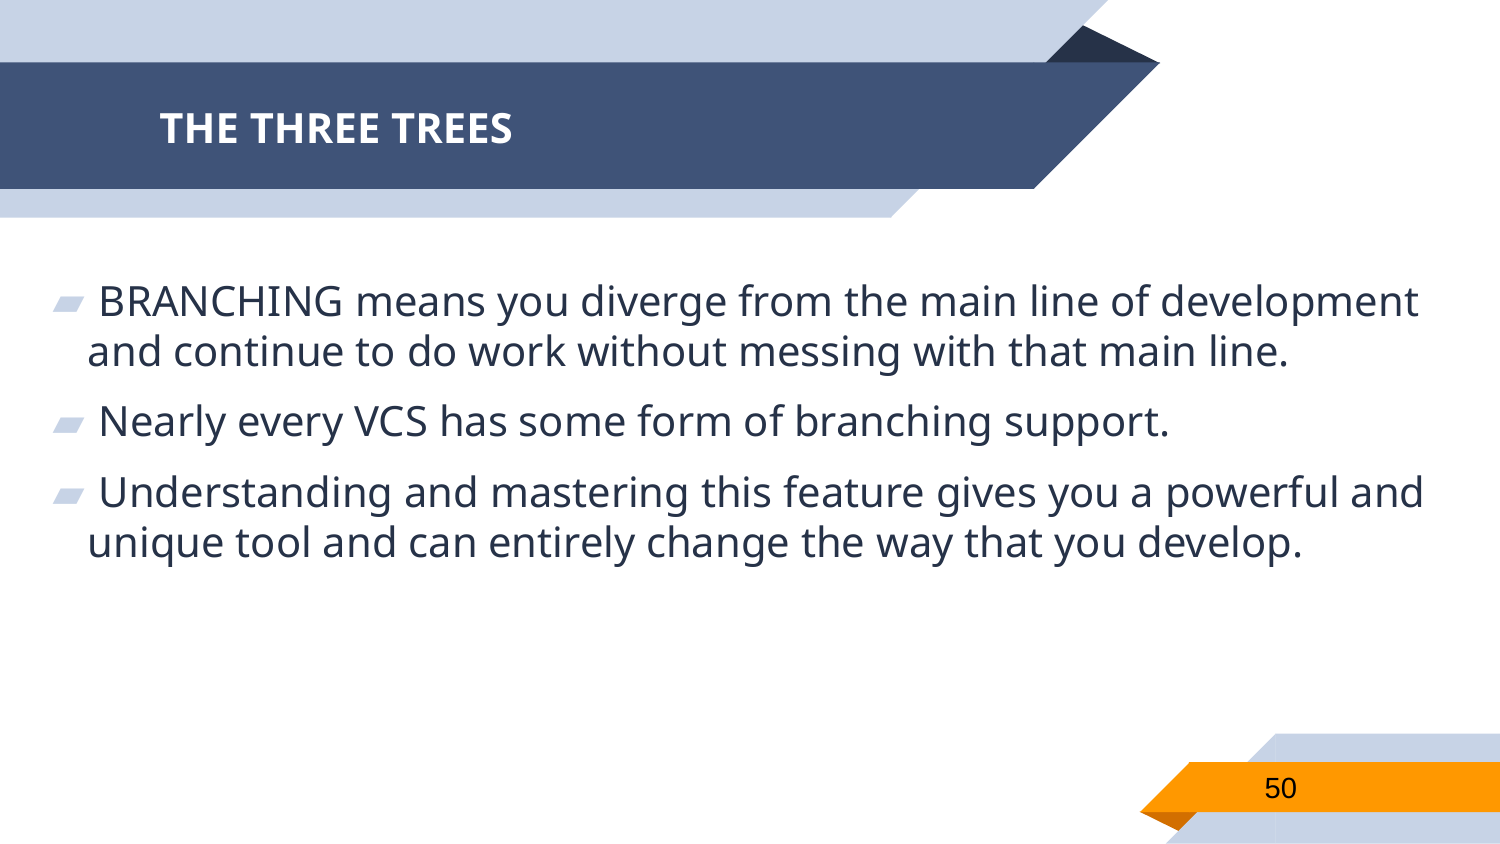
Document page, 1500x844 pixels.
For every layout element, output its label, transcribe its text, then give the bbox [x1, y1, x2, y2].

text_box BRANCHING means you diverge from the main line of development and continue to do work without messing with that main line. Nearly every VCS has some form of branching support. Understanding and mastering this feature gives you a powerful and unique tool and can entirely change the way that you develop. [37, 259, 1488, 707]
title THE THREE TREES [133, 64, 1035, 190]
slide_number 50 [1249, 760, 1494, 813]
